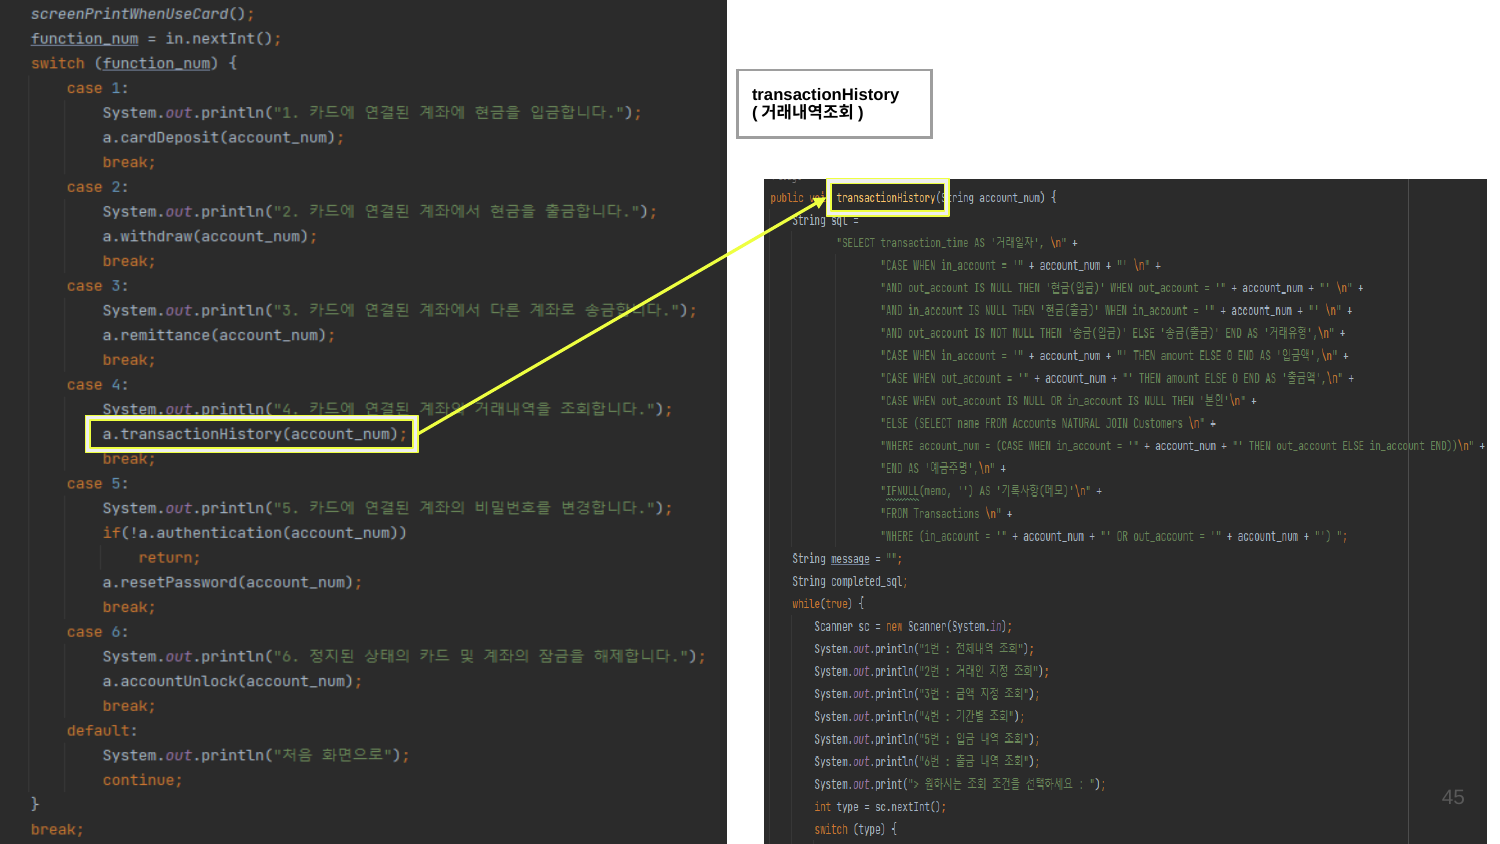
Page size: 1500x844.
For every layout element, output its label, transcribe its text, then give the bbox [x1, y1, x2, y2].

picture [0, 0, 728, 844]
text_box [85, 178, 1488, 844]
table_header transactionHistory (거래내역조회) [739, 71, 930, 136]
